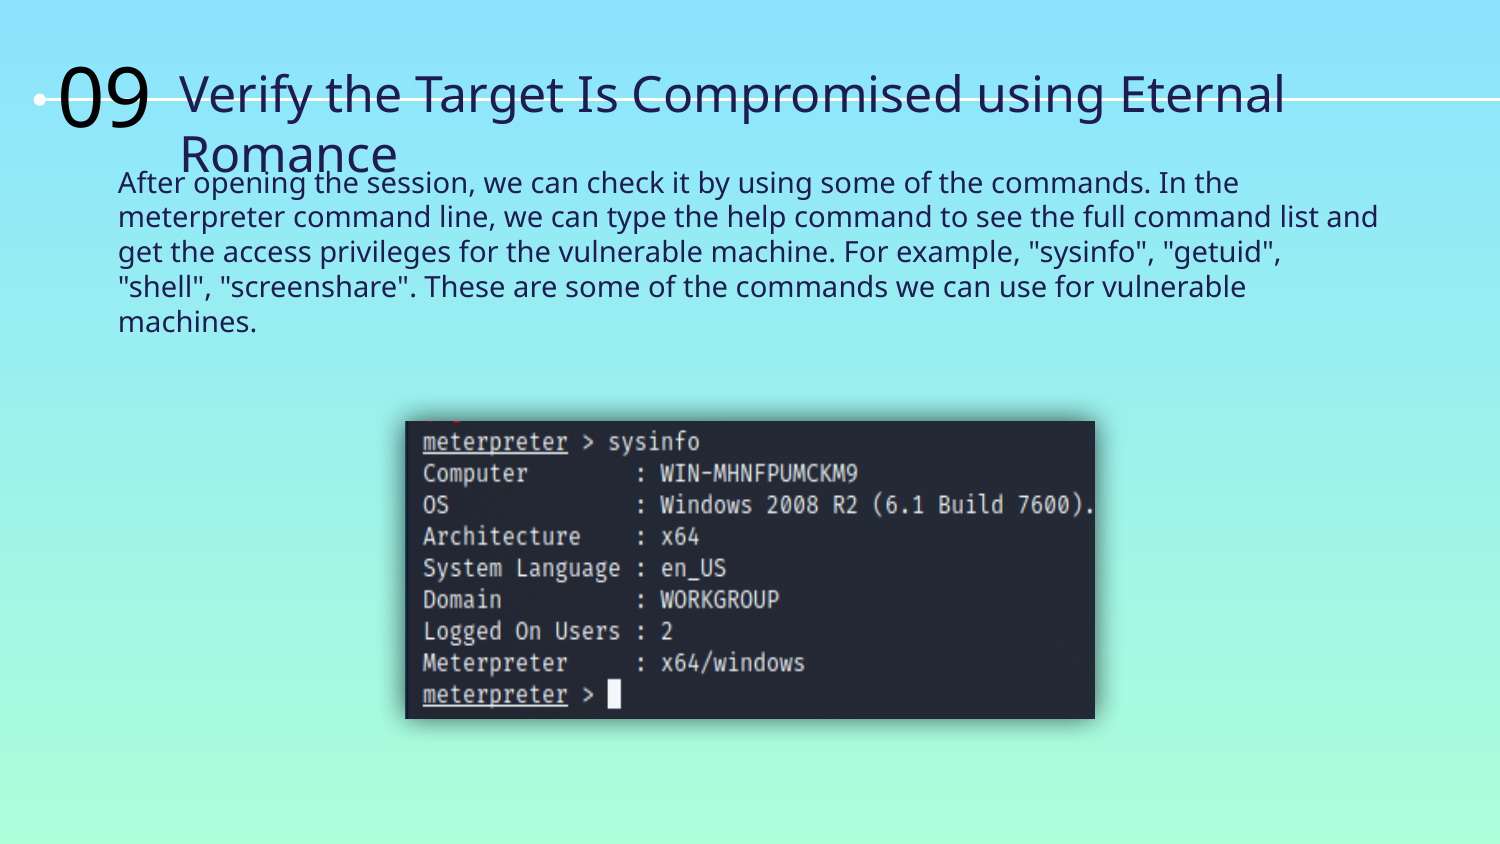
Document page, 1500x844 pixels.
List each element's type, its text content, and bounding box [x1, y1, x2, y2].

picture [405, 421, 1095, 719]
text_box 09 [42, 29, 197, 160]
title Verify the Target Is Compromised using Eternal Romance [197, 47, 1500, 141]
list After opening the session, we can check it by using some of the commands. In the meterpreter command line, we can type the help command to see the full command list and get the access privileges for the vulnerable machine. For example, "sysinfo", "getuid", "shell", "screenshare". These are some of the commands we can use for vulnerable machines. [102, 148, 1398, 764]
